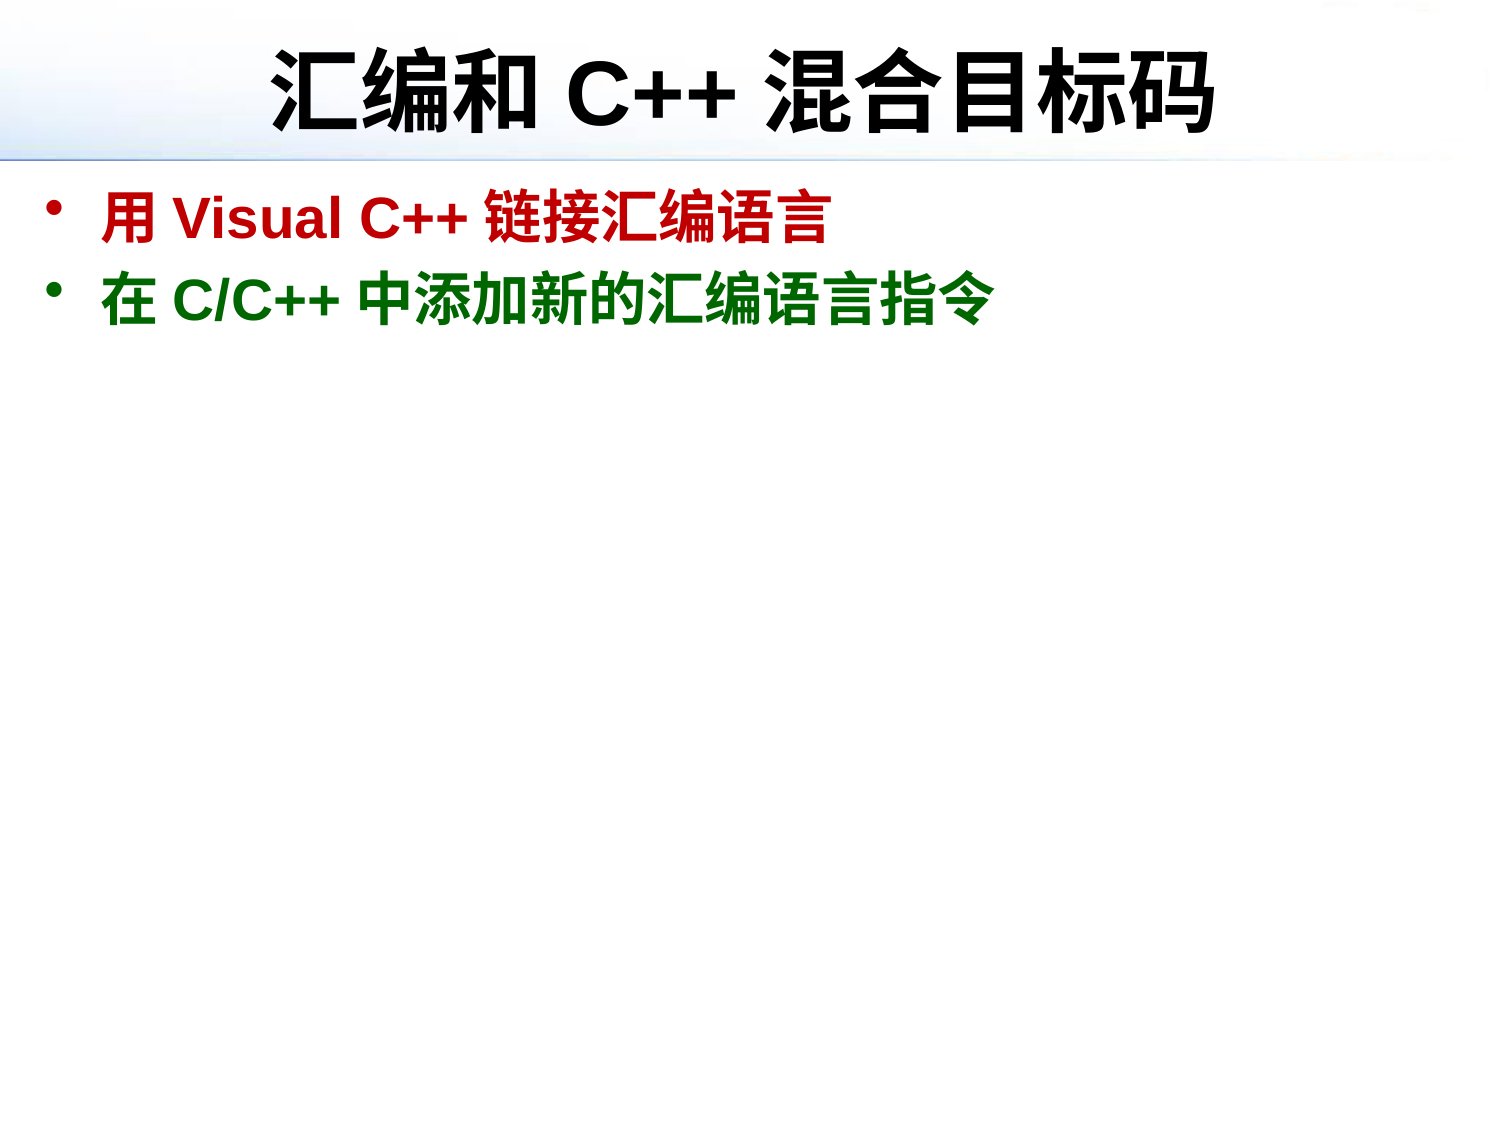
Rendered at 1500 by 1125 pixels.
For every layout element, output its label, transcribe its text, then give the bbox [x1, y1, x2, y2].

list 用Visual C++链接汇编语言 在C/C++中添加新的汇编语言指令 [29, 172, 1459, 1071]
picture [0, 0, 1500, 161]
title 汇编和C++混合目标码 [29, 31, 1459, 147]
